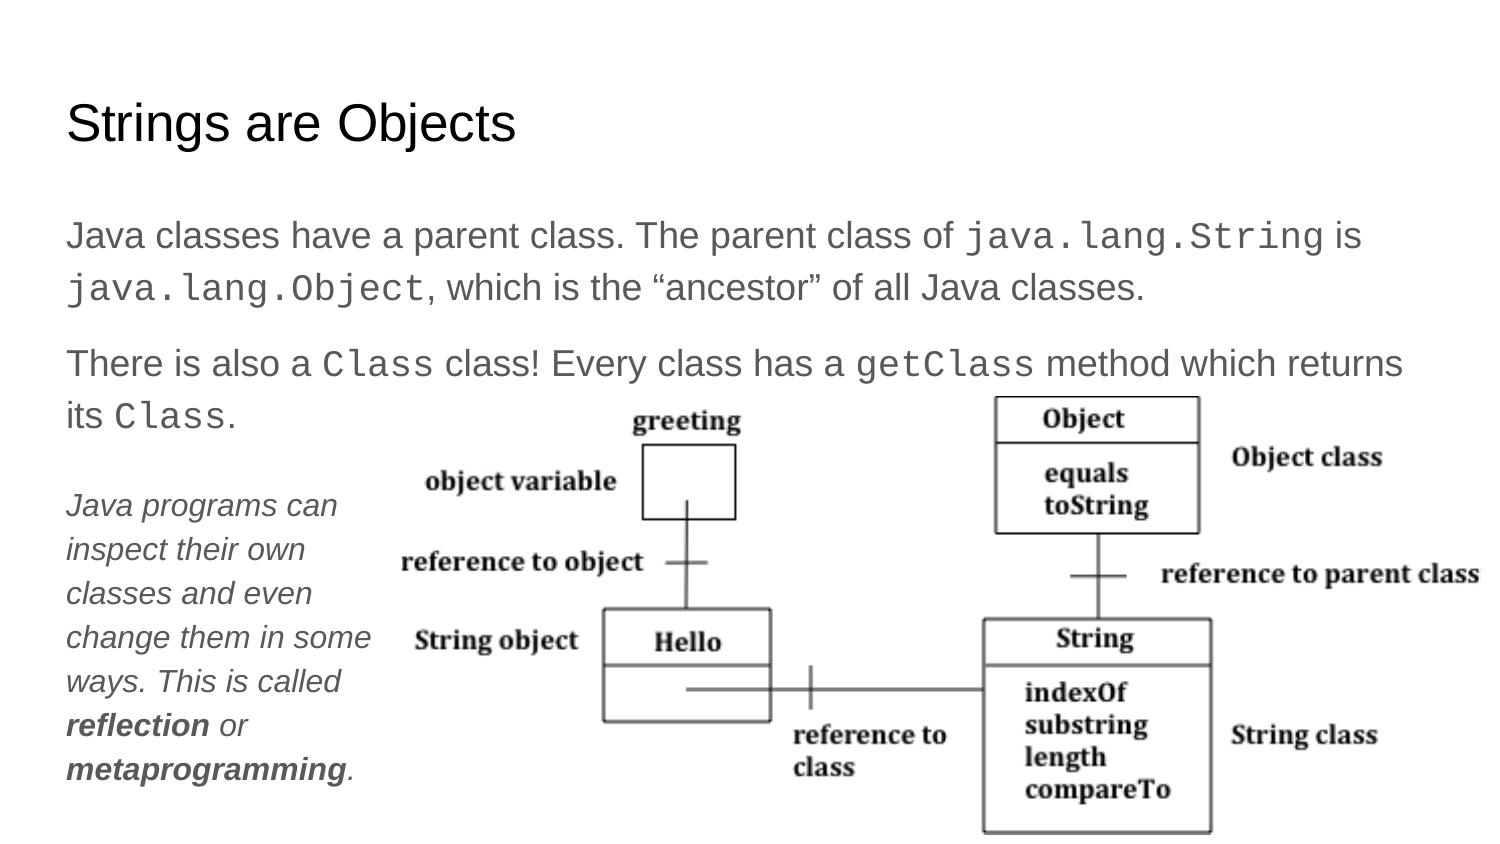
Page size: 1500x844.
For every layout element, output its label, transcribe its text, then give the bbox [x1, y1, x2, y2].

picture [401, 396, 1481, 836]
list Java classes have a parent class. The parent class of java.lang.String is java.lang.Object, which is the “ancestor” of all Java classes. There is also a Class class! Every class has a getClass method which returns its Class. [51, 189, 1449, 459]
list Java programs can inspect their own classes and even change them in some ways. This is called reflection or metaprogramming. [51, 464, 390, 806]
title Strings are Objects [51, 72, 1449, 167]
